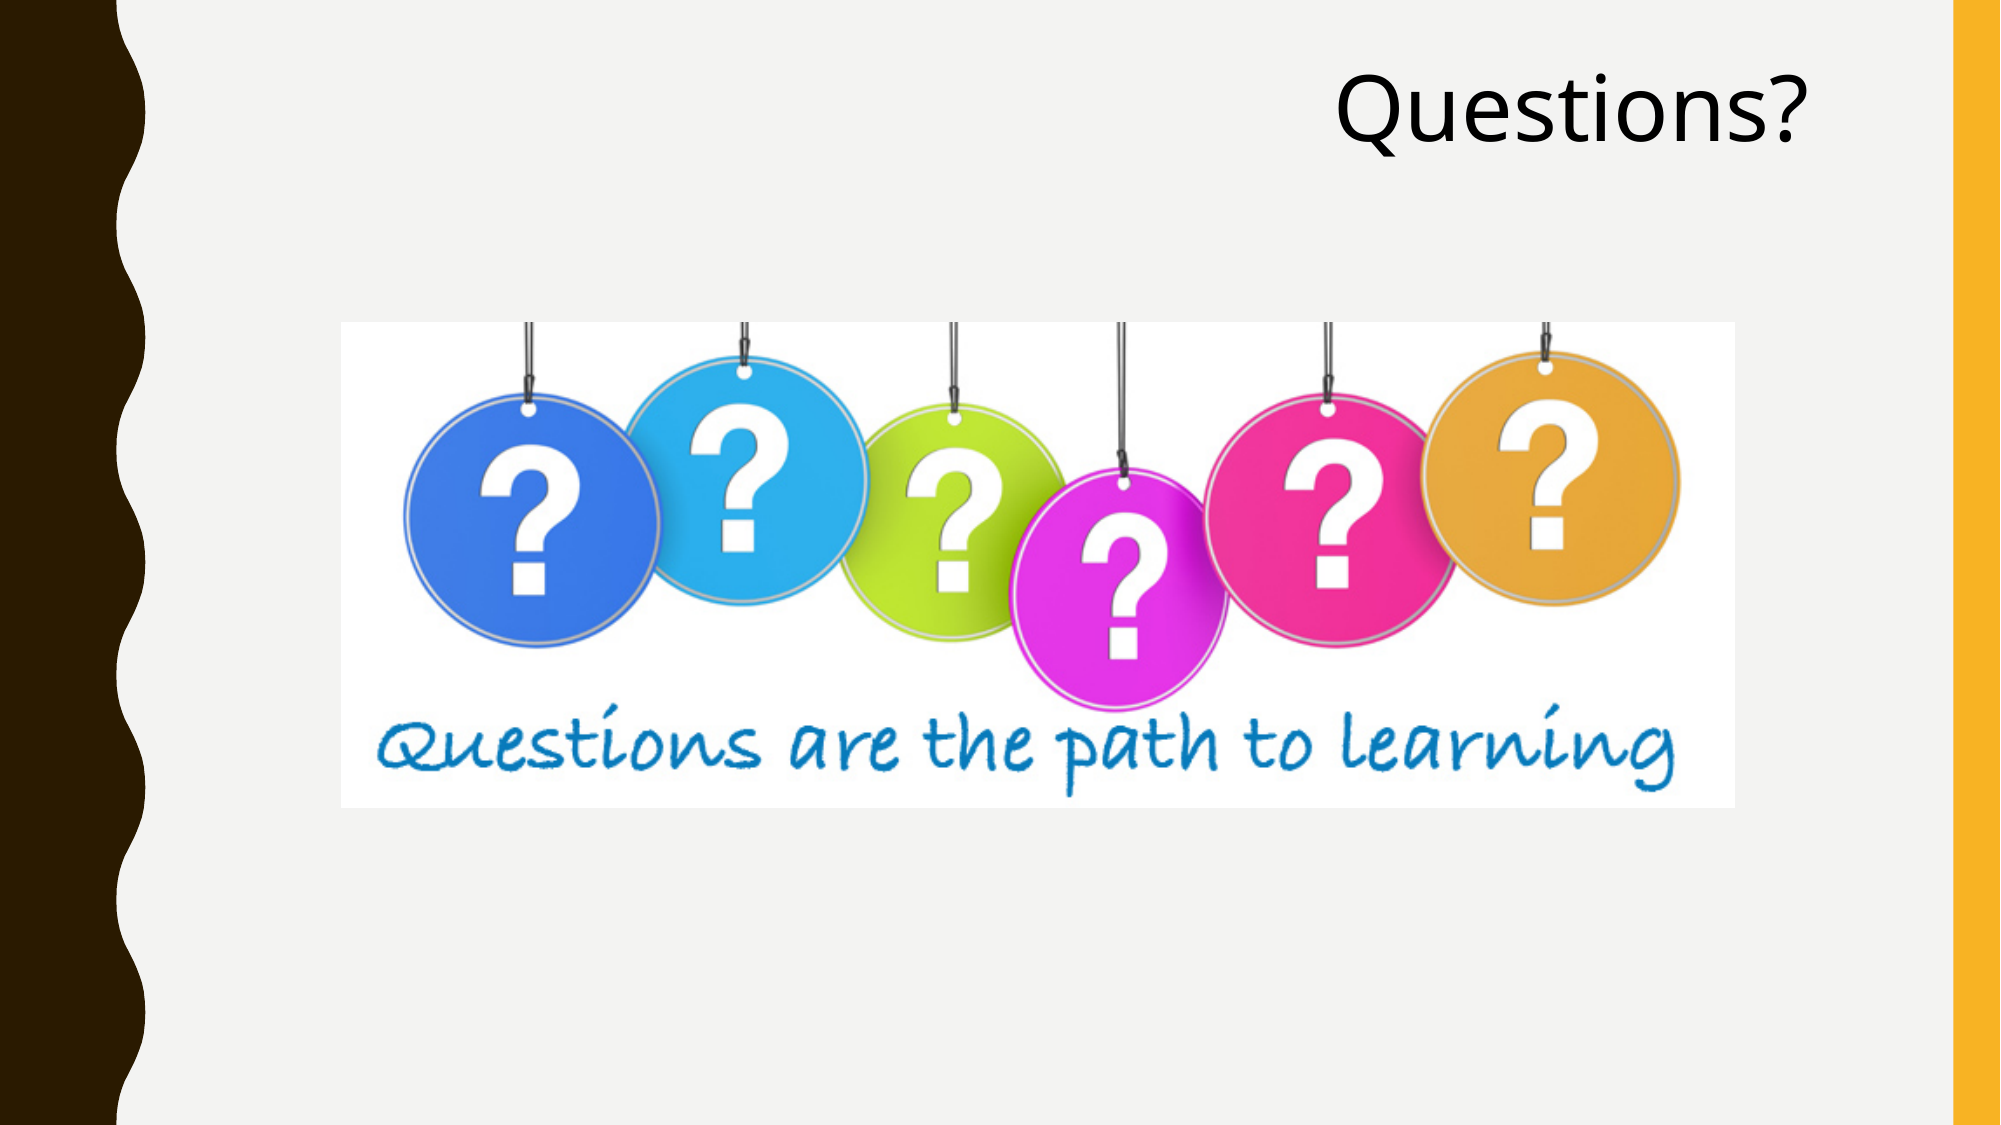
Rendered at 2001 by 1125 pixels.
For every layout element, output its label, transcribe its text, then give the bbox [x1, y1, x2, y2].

picture [341, 321, 1736, 808]
text_box Questions? [1318, 42, 2000, 167]
